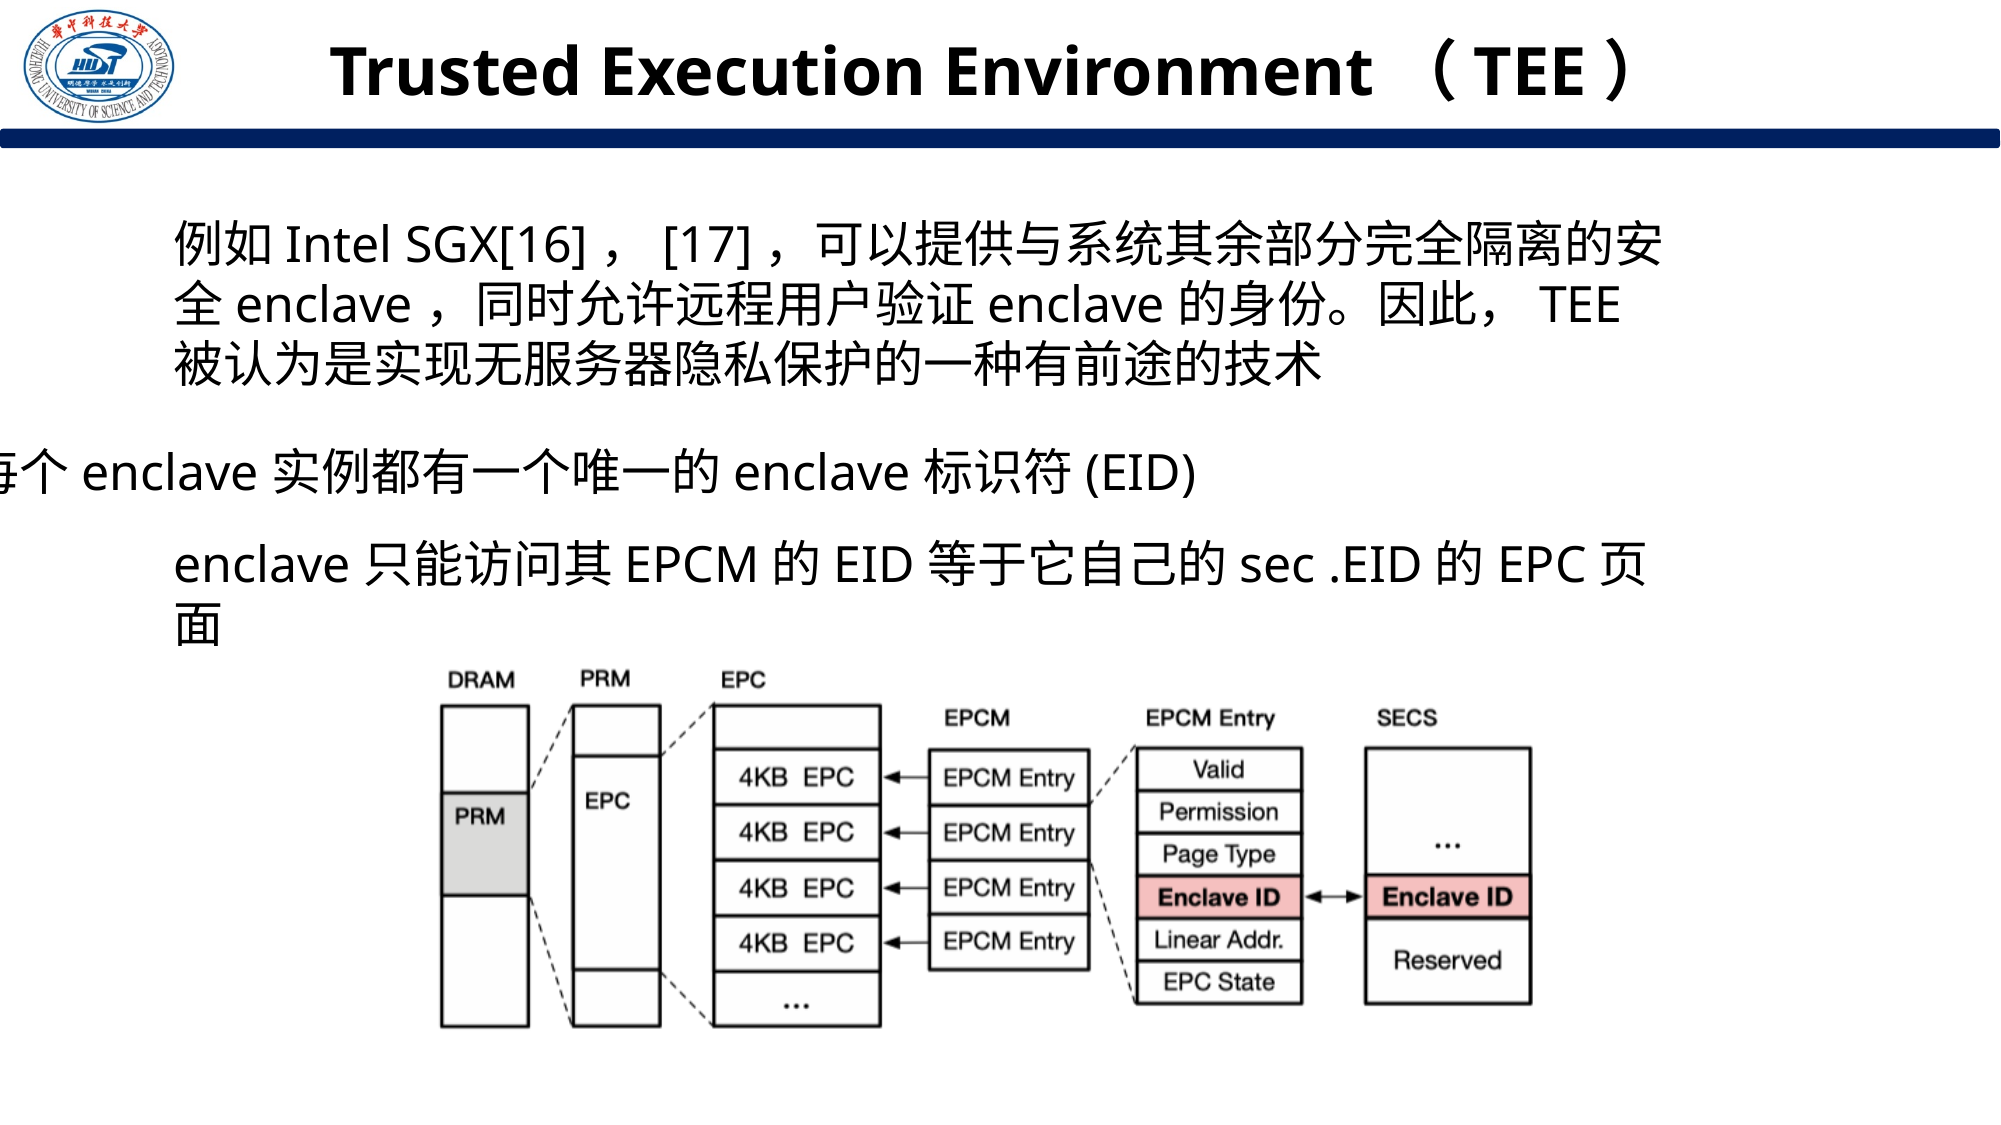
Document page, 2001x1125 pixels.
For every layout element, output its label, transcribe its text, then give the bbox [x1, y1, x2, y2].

text_box enclave只能访问其EPCM的EID等于它自己的sec .EID的EPC页面 [158, 525, 1687, 661]
text_box 例如Intel SGX[16]，[17]，可以提供与系统其余部分完全隔离的安全enclave，同时允许远程用户验证enclave的身份。因此，TEE被认为是实现无服务器隐私保护的一种有前途的技术 [158, 205, 1687, 400]
text_box 每个enclave实例都有一个唯一的enclave标识符(EID) [0, 433, 1211, 509]
picture [17, 7, 181, 126]
text_box Trusted Execution Environment（TEE） [312, 21, 1687, 116]
picture [397, 632, 1604, 1054]
